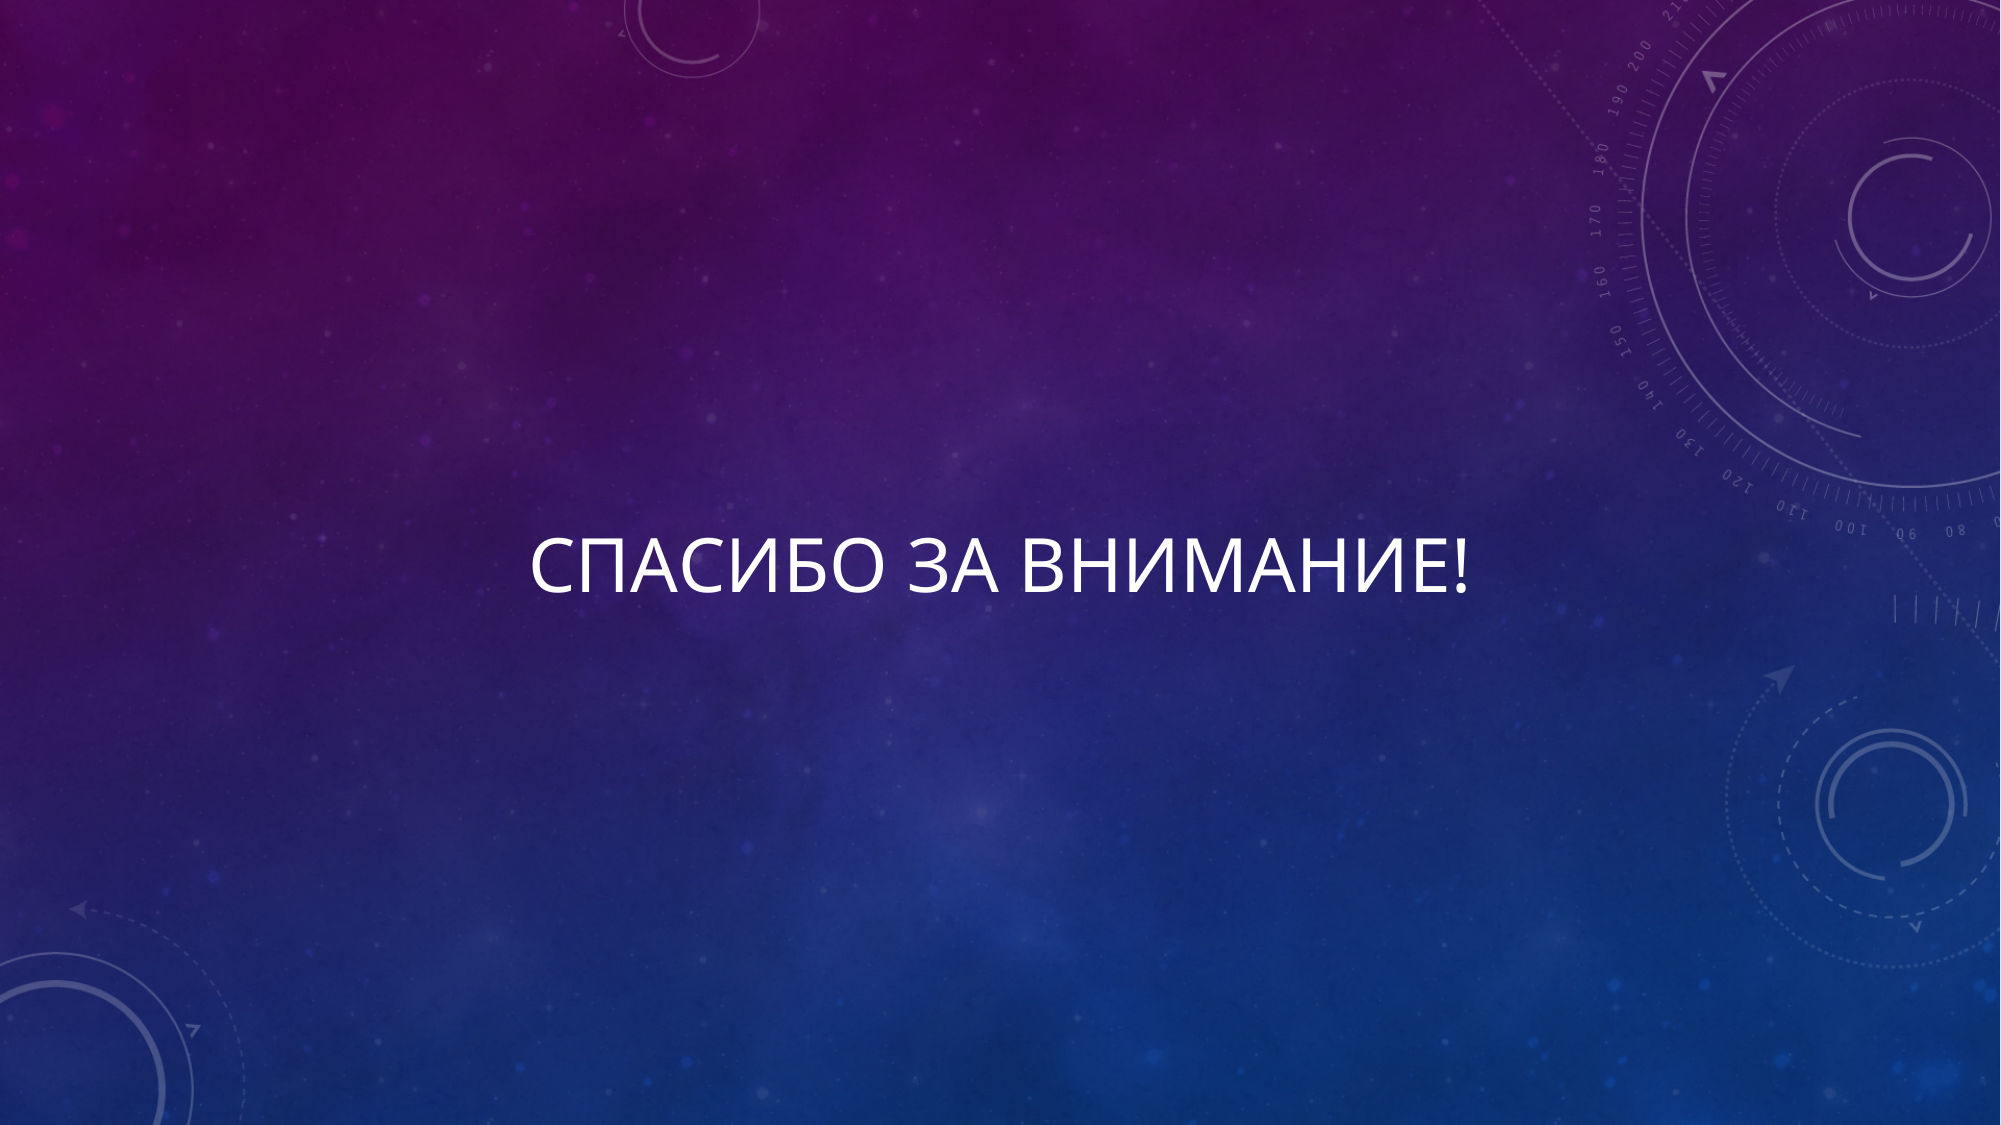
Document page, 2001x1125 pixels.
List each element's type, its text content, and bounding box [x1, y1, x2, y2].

title СПАСИБО ЗА ВНИМАНИЕ! [169, 443, 1831, 682]
picture [0, 0, 2001, 1125]
